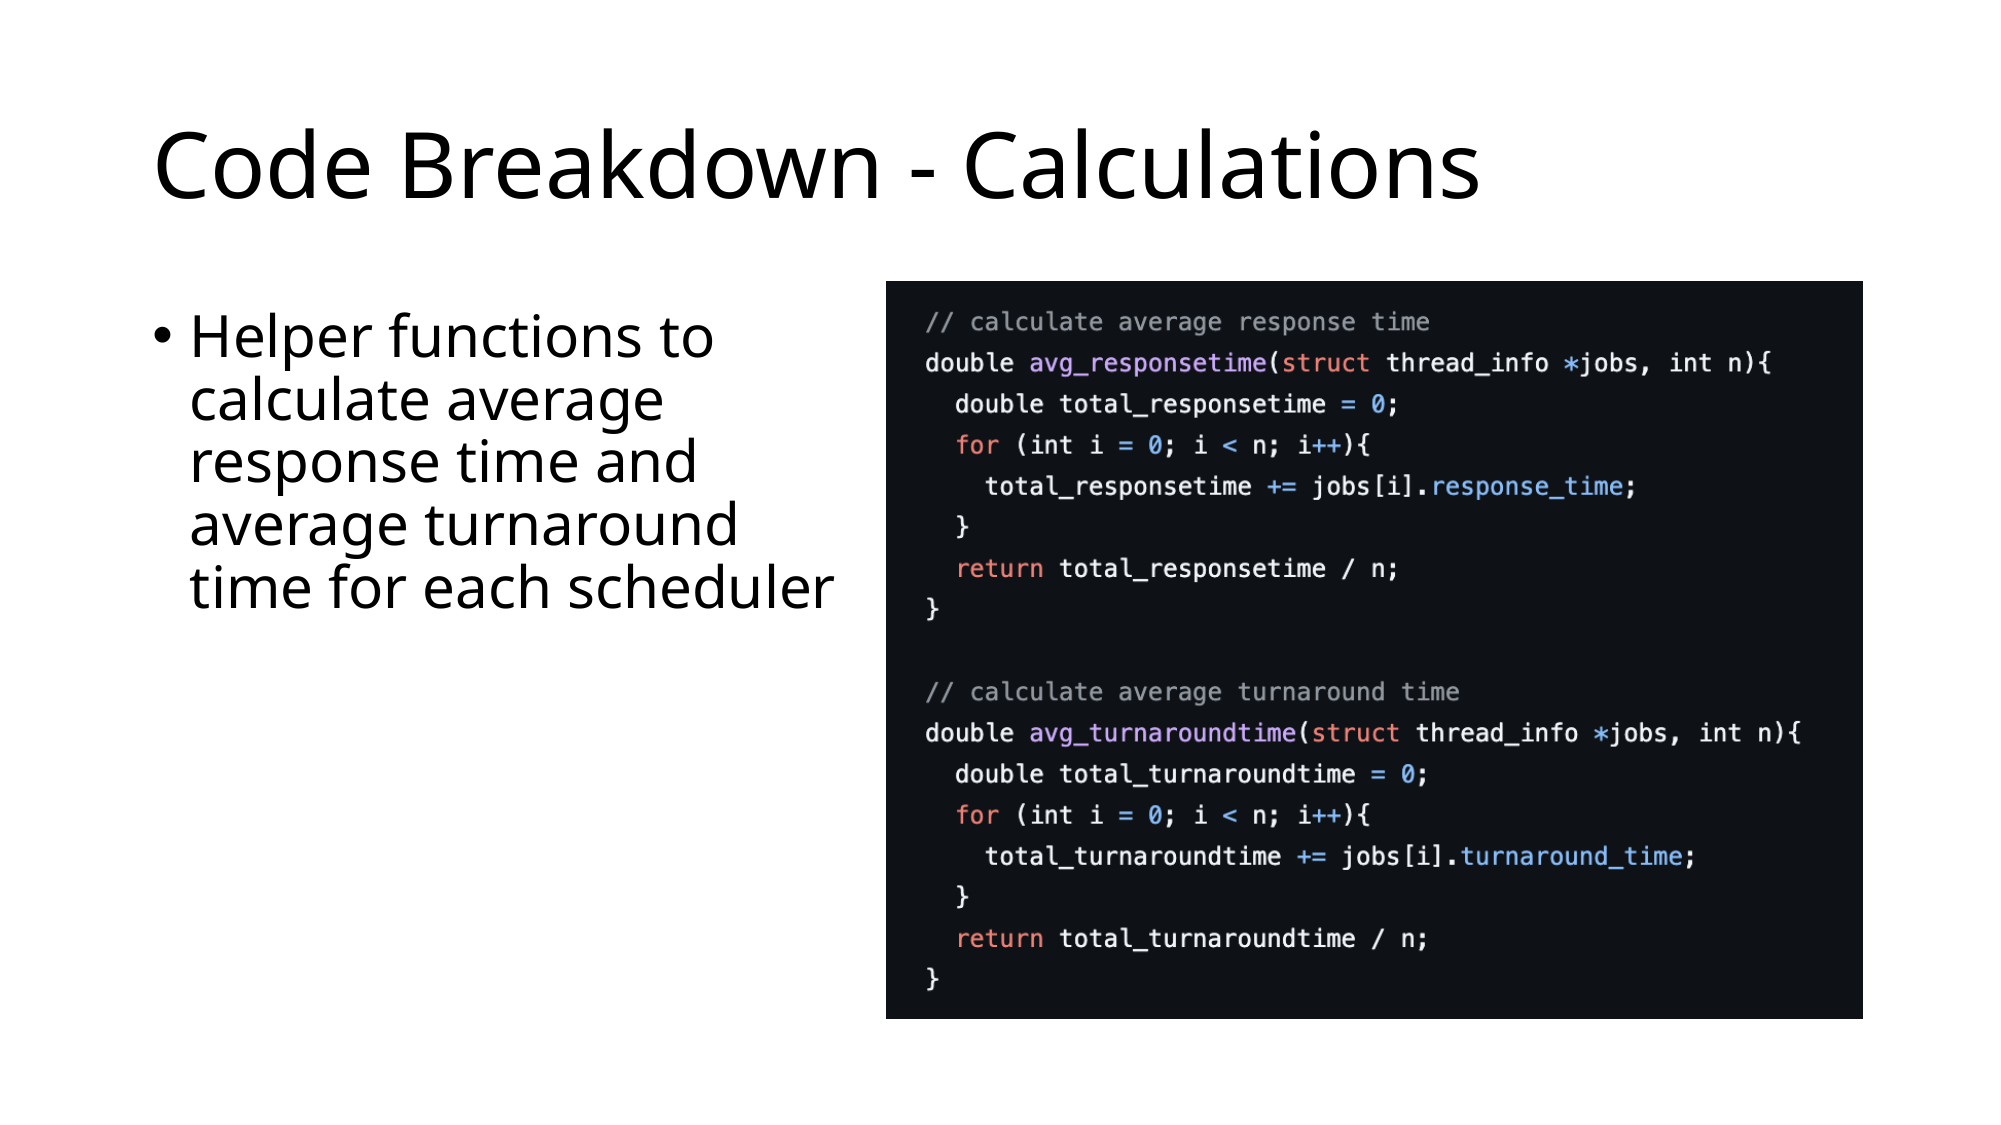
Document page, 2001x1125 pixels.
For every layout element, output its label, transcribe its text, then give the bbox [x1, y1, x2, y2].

picture [885, 280, 1863, 1019]
list Helper functions to calculate average response time and average turnaround time for each scheduler [137, 299, 866, 998]
title Code Breakdown - Calculations [137, 59, 1863, 278]
